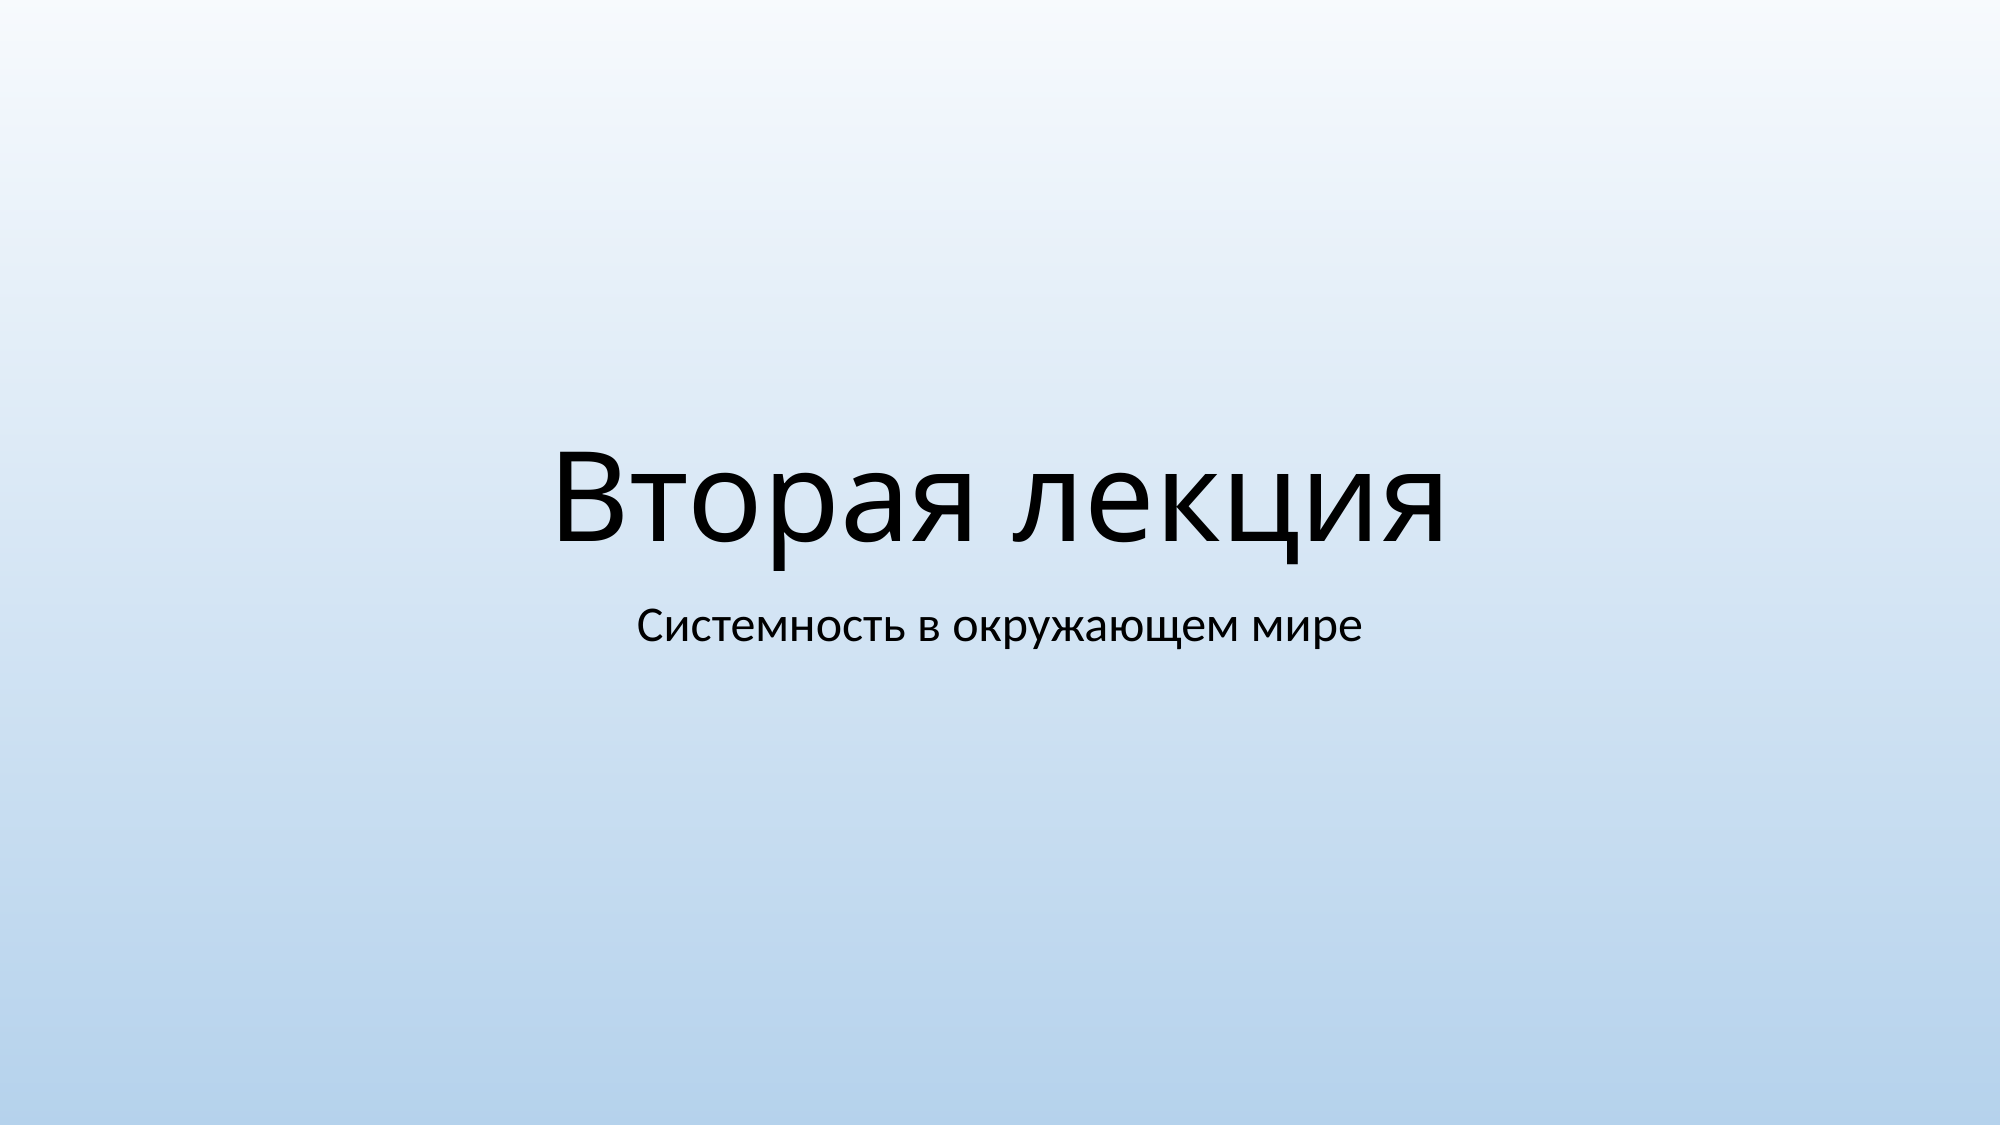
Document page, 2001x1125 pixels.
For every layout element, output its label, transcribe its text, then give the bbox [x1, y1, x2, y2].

subtitle Системность в окружающем мире [249, 590, 1750, 863]
title Вторая лекция [249, 184, 1750, 576]
